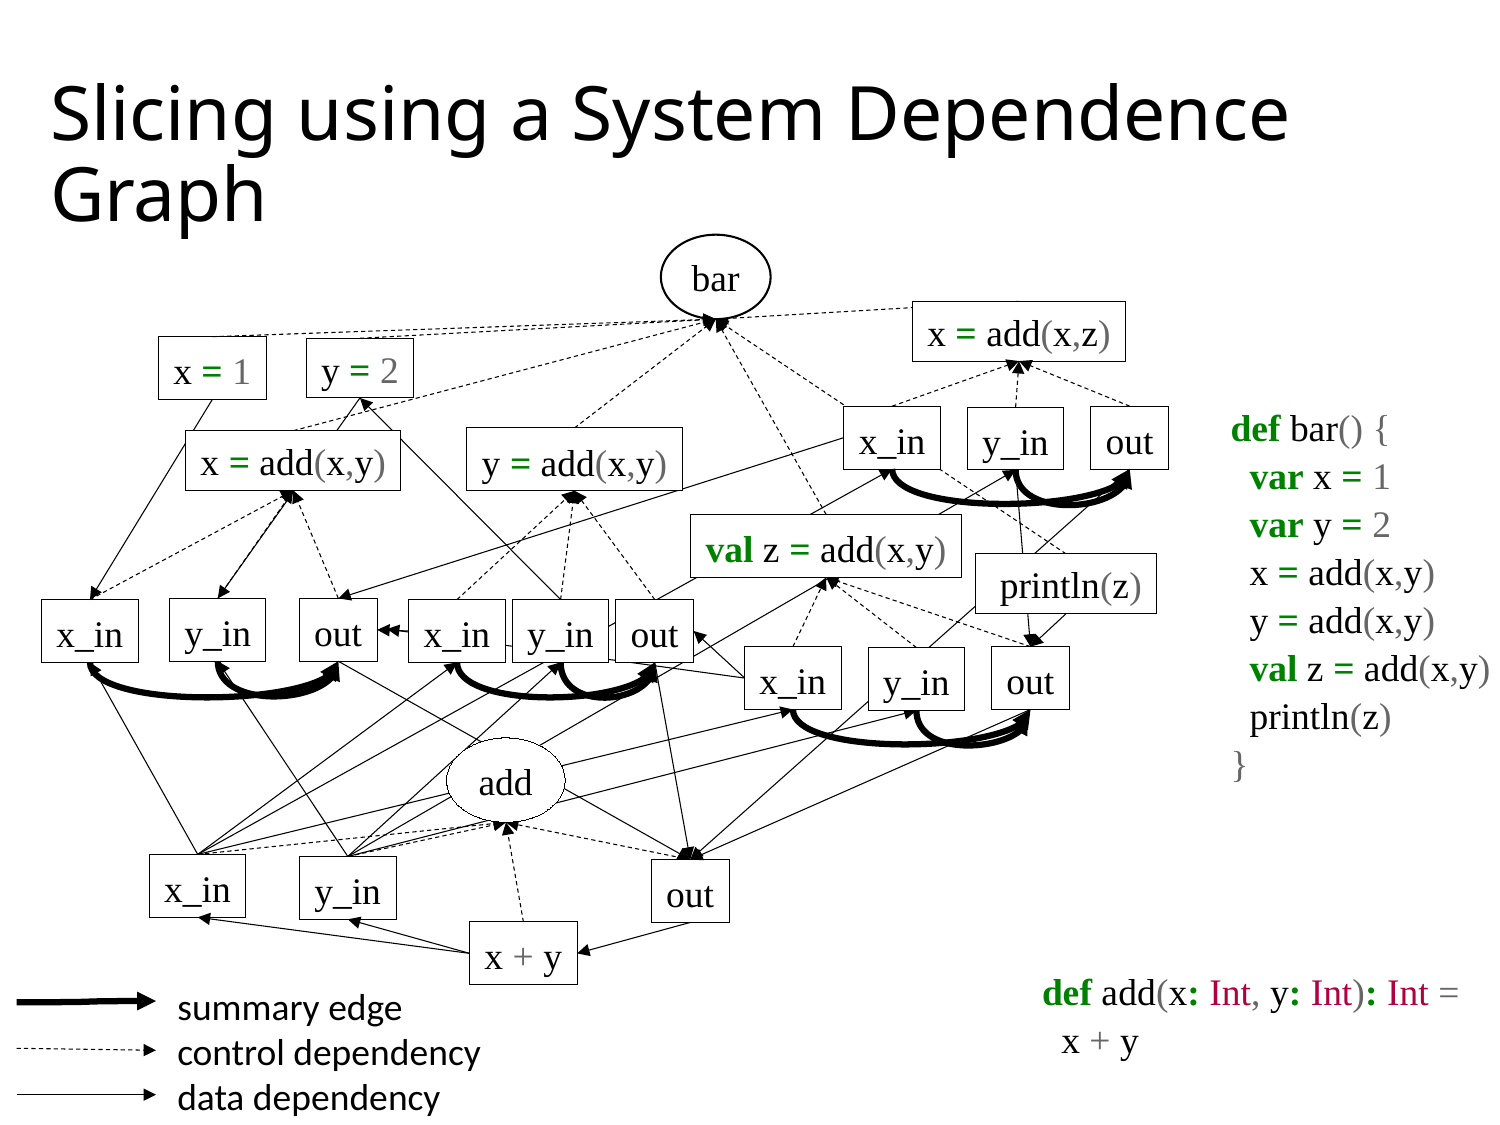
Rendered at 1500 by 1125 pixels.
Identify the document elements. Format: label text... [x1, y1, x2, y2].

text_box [212, 319, 293, 337]
text_box println(z) [1130, 553, 1157, 614]
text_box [715, 319, 827, 436]
text_box x = add(x,z) [1020, 301, 1126, 361]
text_box bar [659, 233, 772, 319]
text_box y_in [299, 857, 397, 915]
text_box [1010, 348, 1014, 587]
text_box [715, 301, 1020, 320]
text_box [217, 398, 359, 599]
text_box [16, 975, 503, 1125]
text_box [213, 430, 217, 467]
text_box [690, 467, 1130, 860]
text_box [561, 436, 844, 599]
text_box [90, 400, 213, 600]
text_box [1015, 468, 1031, 647]
text_box y_in [169, 600, 197, 660]
text_box x = 1 [158, 336, 266, 400]
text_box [892, 361, 1010, 407]
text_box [359, 398, 561, 600]
text_box out [651, 860, 730, 923]
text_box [1019, 361, 1130, 407]
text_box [1030, 614, 1067, 647]
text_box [197, 915, 470, 954]
text_box out [1090, 406, 1169, 470]
text_box y = add(x,y) [561, 431, 682, 436]
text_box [347, 468, 1016, 857]
text_box x_in [149, 855, 246, 918]
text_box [577, 920, 691, 954]
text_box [574, 319, 715, 428]
text_box def add(x: Int, y: Int): Int = x + y [1017, 957, 1485, 1069]
text_box def bar() { var x = 1 var y = 2 x = add(x,y) y = add(x,y) val z = add(x,y) println(z) } [1215, 393, 1500, 793]
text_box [90, 660, 197, 855]
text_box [505, 860, 524, 922]
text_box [968, 656, 976, 768]
title Slicing using a System Dependence Graph [34, 48, 1329, 266]
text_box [197, 467, 347, 707]
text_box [827, 319, 1067, 467]
text_box x_in [41, 599, 139, 663]
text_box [347, 708, 917, 857]
text_box x + y [469, 921, 578, 985]
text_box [197, 707, 793, 855]
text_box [293, 319, 715, 431]
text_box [1015, 361, 1019, 407]
